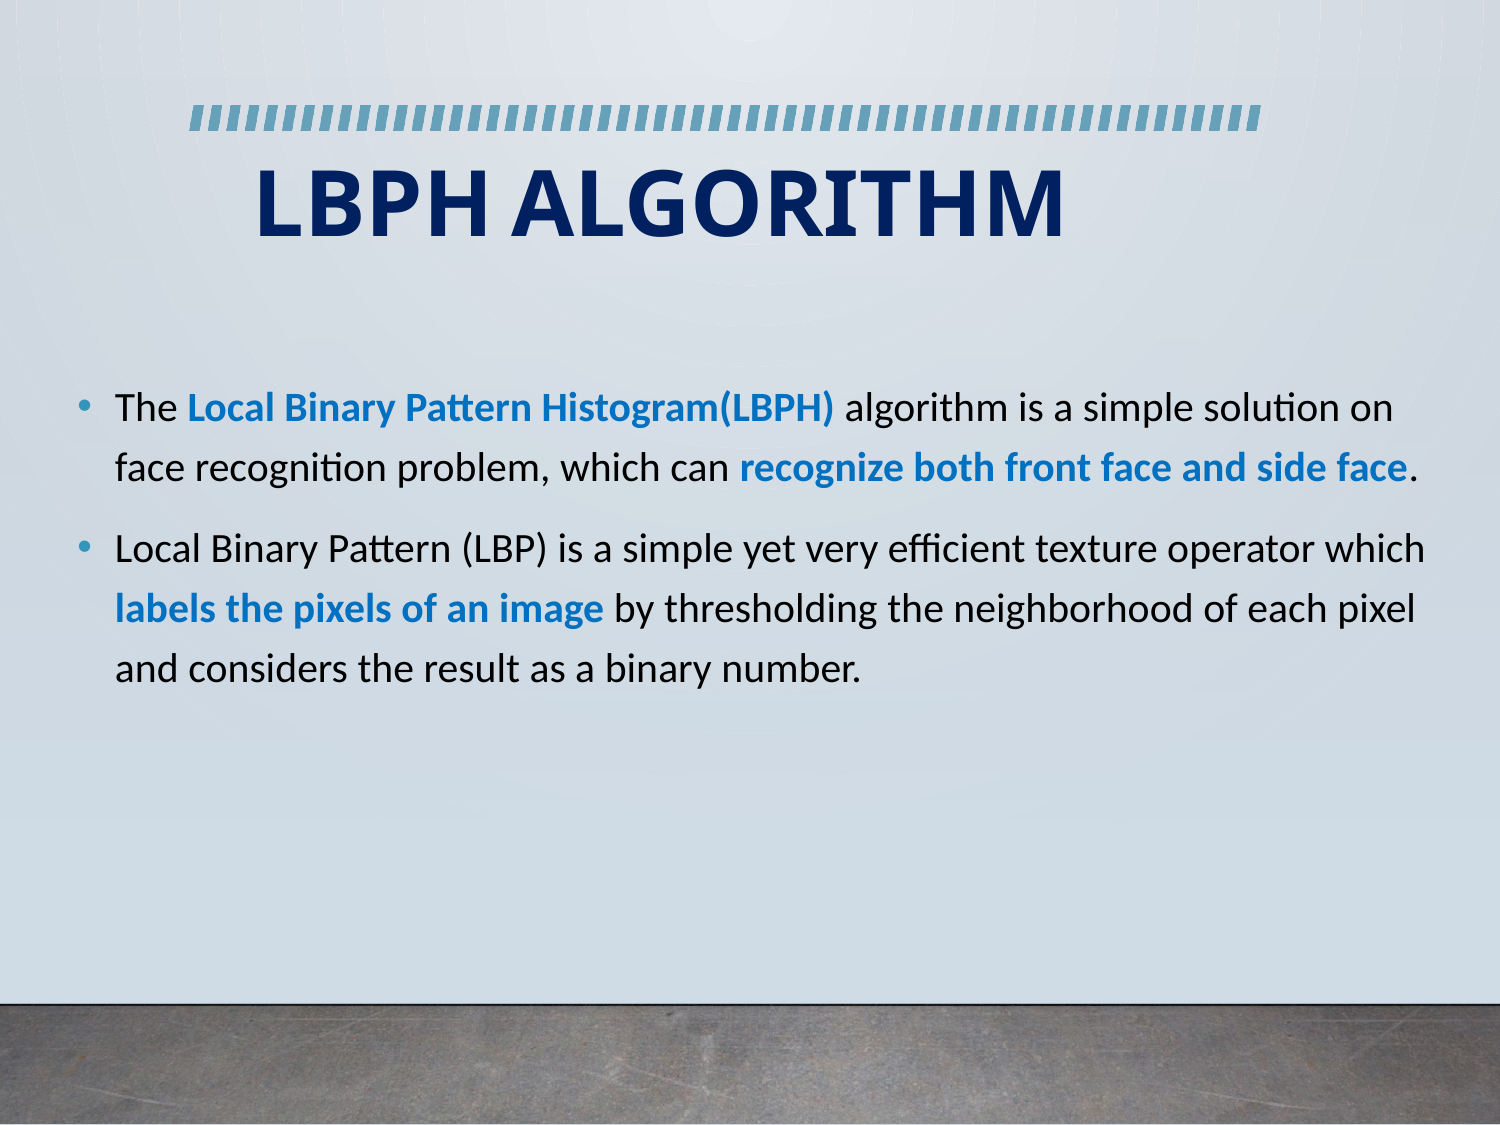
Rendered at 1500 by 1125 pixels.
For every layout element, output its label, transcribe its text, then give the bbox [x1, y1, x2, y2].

title LBPH ALGORITHM [237, 149, 1382, 362]
list The Local Binary Pattern Histogram(LBPH) algorithm is a simple solution on face recognition problem, which can recognize both front face and side face. Local Binary Pattern (LBP) is a simple yet very efficient texture operator which labels the pixels of an image by thresholding the neighborhood of each pixel and considers the result as a binary number. [62, 362, 1487, 999]
picture [0, 1004, 1500, 1124]
